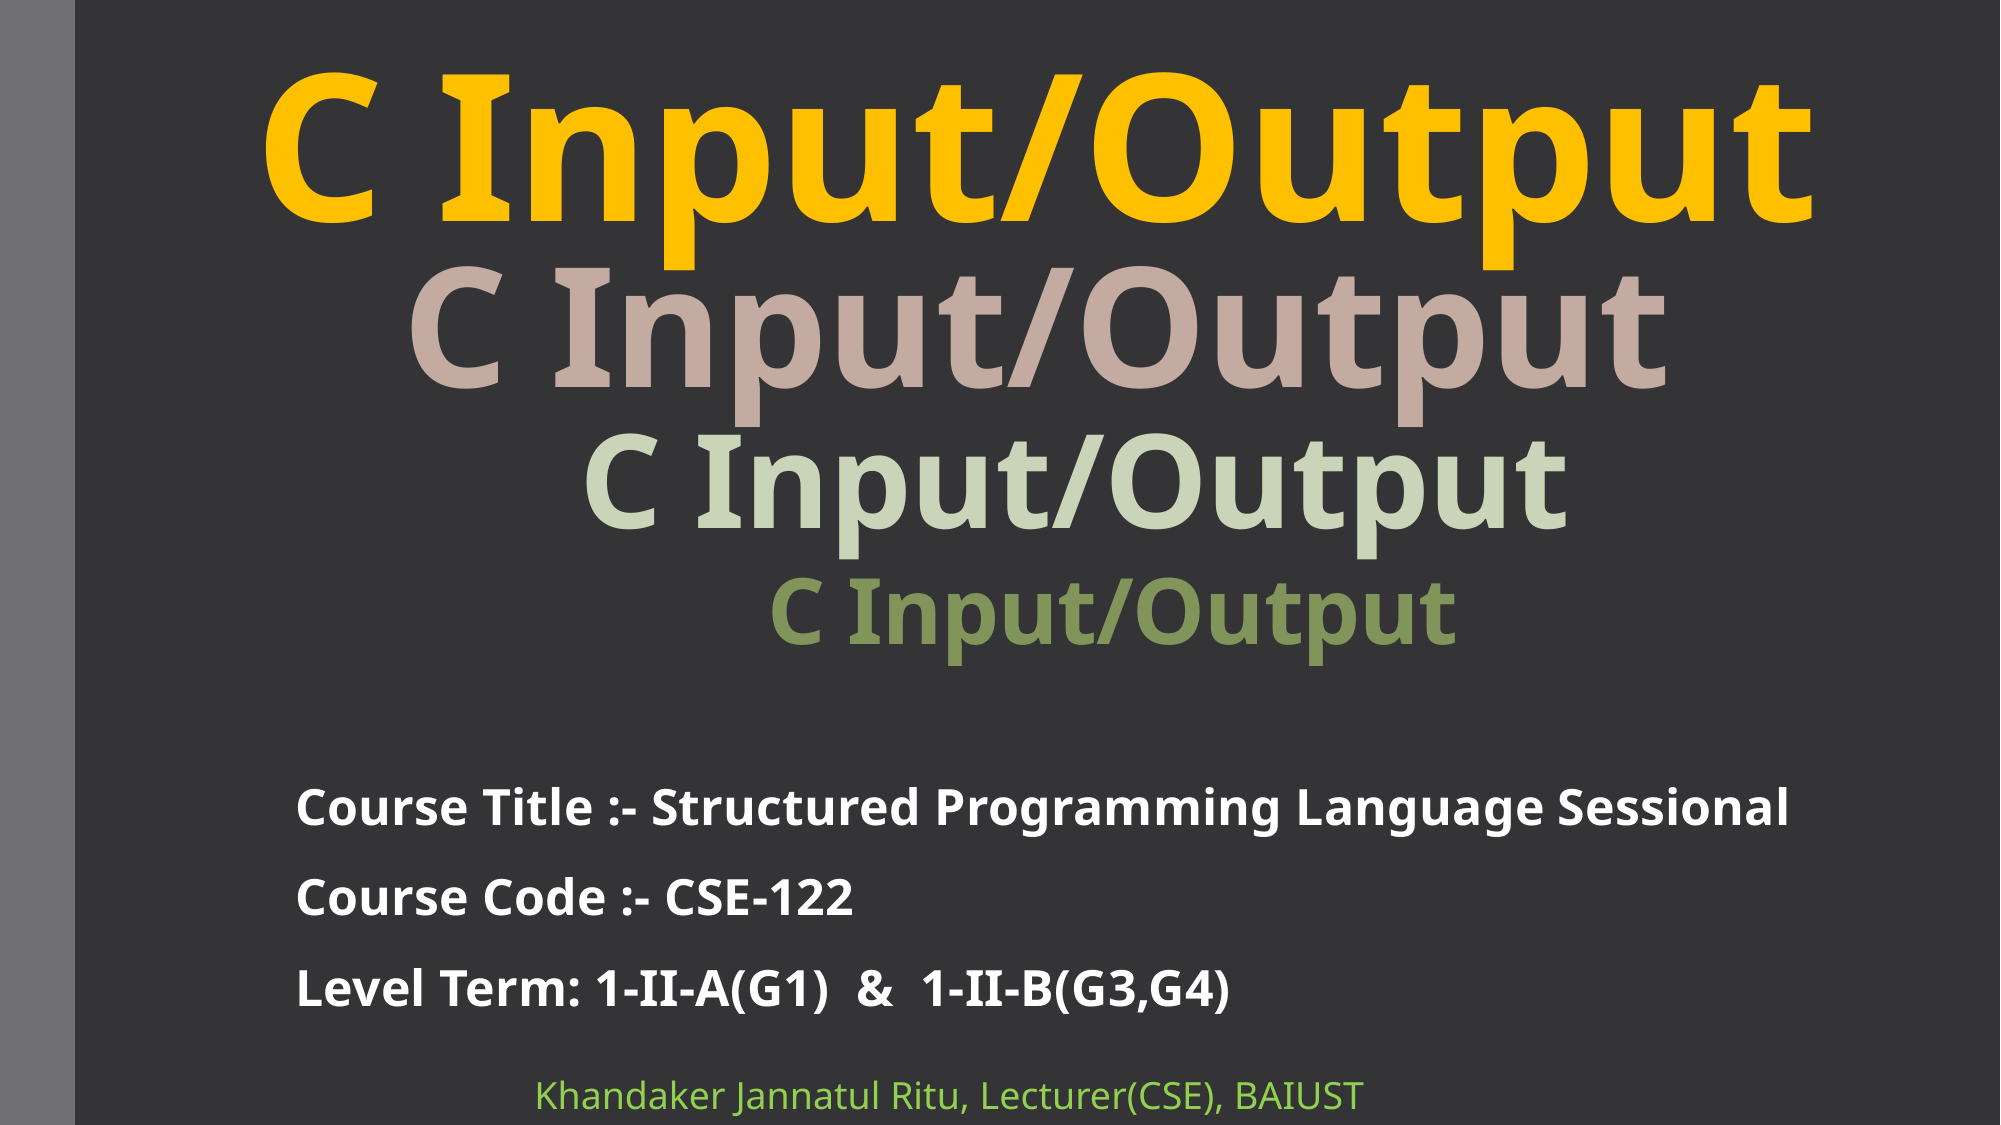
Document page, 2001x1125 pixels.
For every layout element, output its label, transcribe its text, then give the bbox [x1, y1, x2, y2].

text_box C Input/Output [235, 414, 1915, 563]
text_box Khandaker Jannatul Ritu, Lecturer(CSE), BAIUST [519, 1065, 1631, 1125]
text_box C Input/Output [273, 548, 1954, 672]
title C Input/Output [196, 0, 1877, 242]
subtitle Course Title :- Structured Programming Language Sessional Course Code :- CSE-122 Level Term: 1-II-A(G1) & 1-II-B(G3,G4) [280, 772, 1960, 1065]
text_box C Input/Output [196, 242, 1877, 429]
